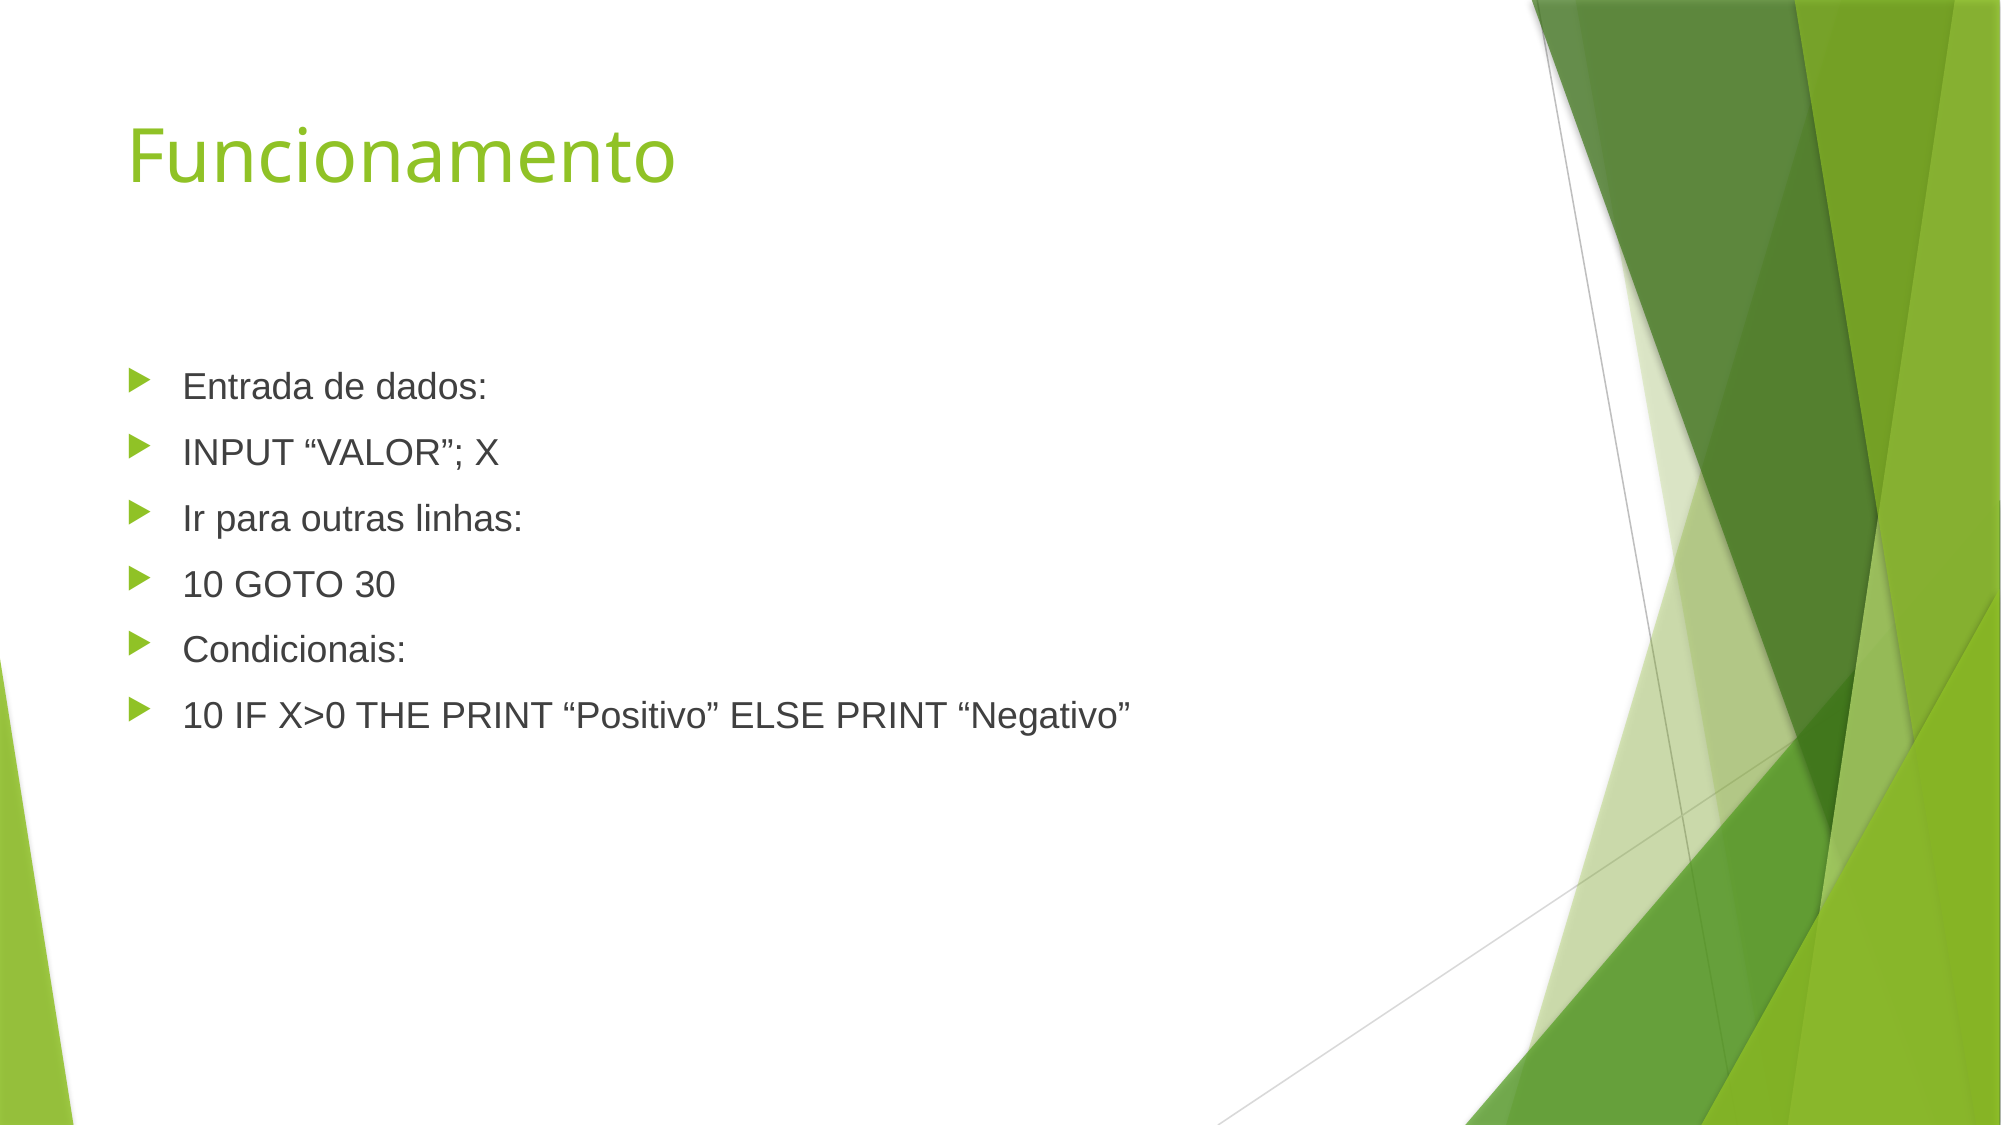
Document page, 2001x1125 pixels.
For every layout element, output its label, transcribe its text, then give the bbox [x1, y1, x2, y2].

title Funcionamento [111, 99, 1522, 317]
list Entrada de dados: INPUT “VALOR”; X Ir para outras linhas: 10 GOTO 30 Condicionais: 10 IF X>0 THE PRINT “Positivo” ELSE PRINT “Negativo” [111, 354, 1522, 992]
